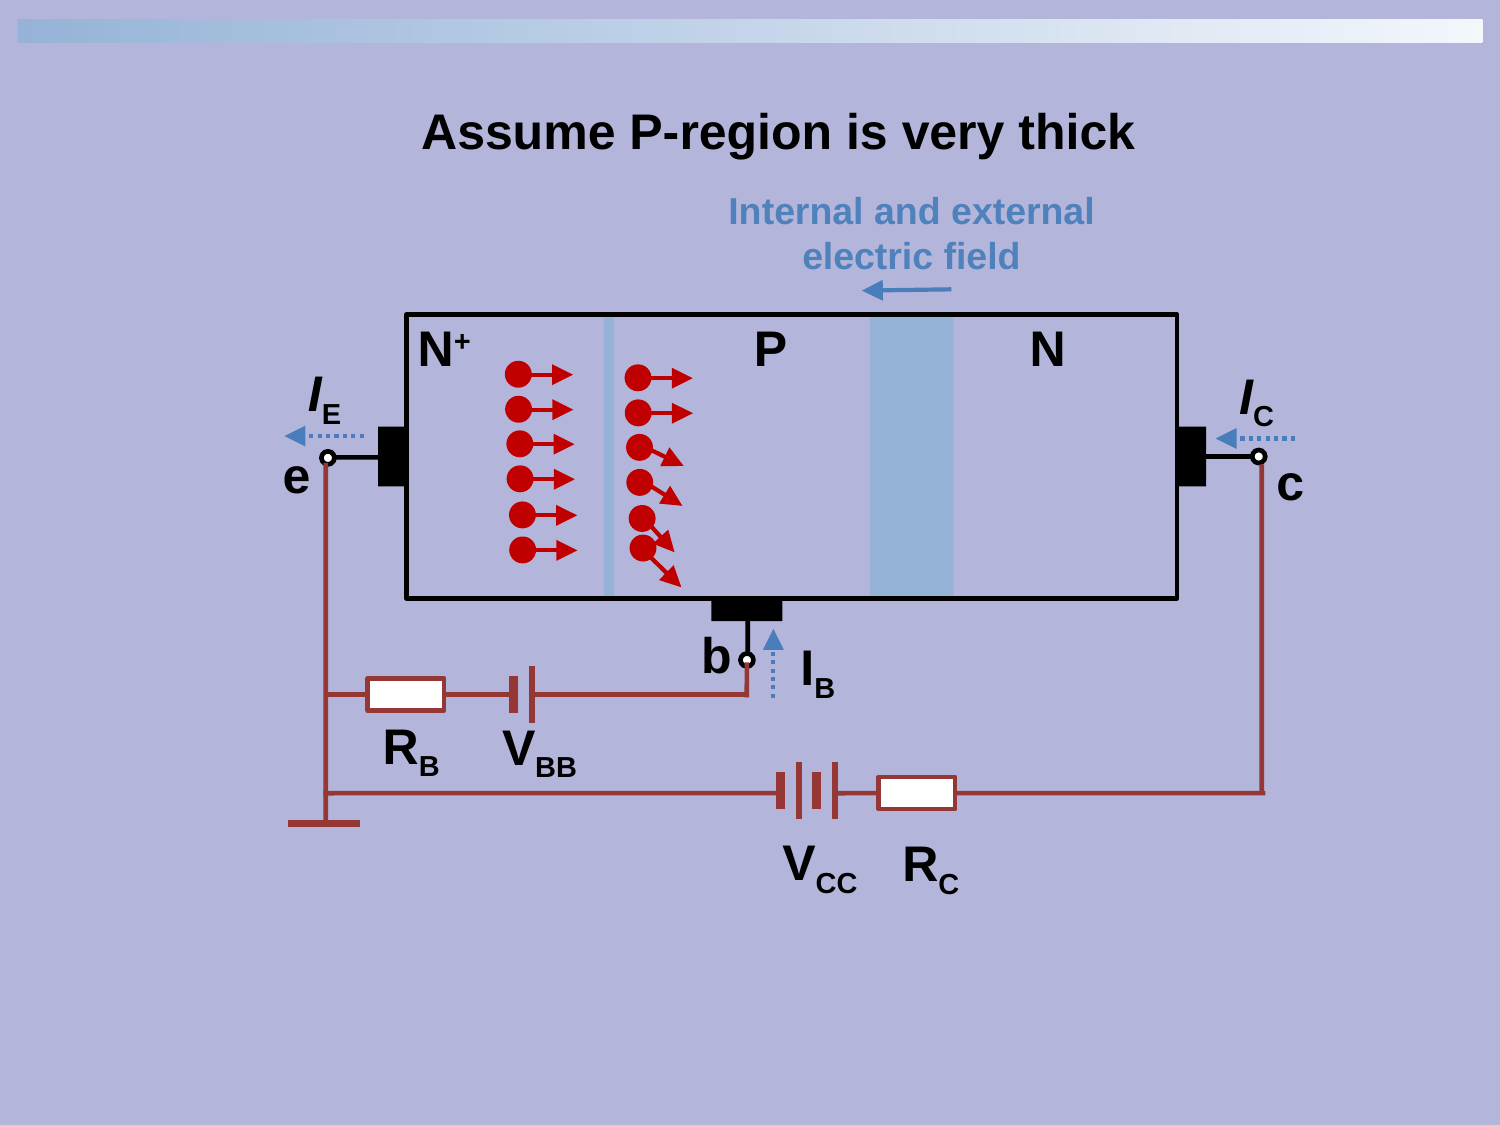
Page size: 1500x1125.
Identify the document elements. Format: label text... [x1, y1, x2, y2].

text_box [16, 17, 1484, 45]
text_box Internal and external electric field [661, 179, 1163, 285]
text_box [267, 289, 1344, 913]
text_box Assume P-region is very thick [327, 92, 1229, 167]
